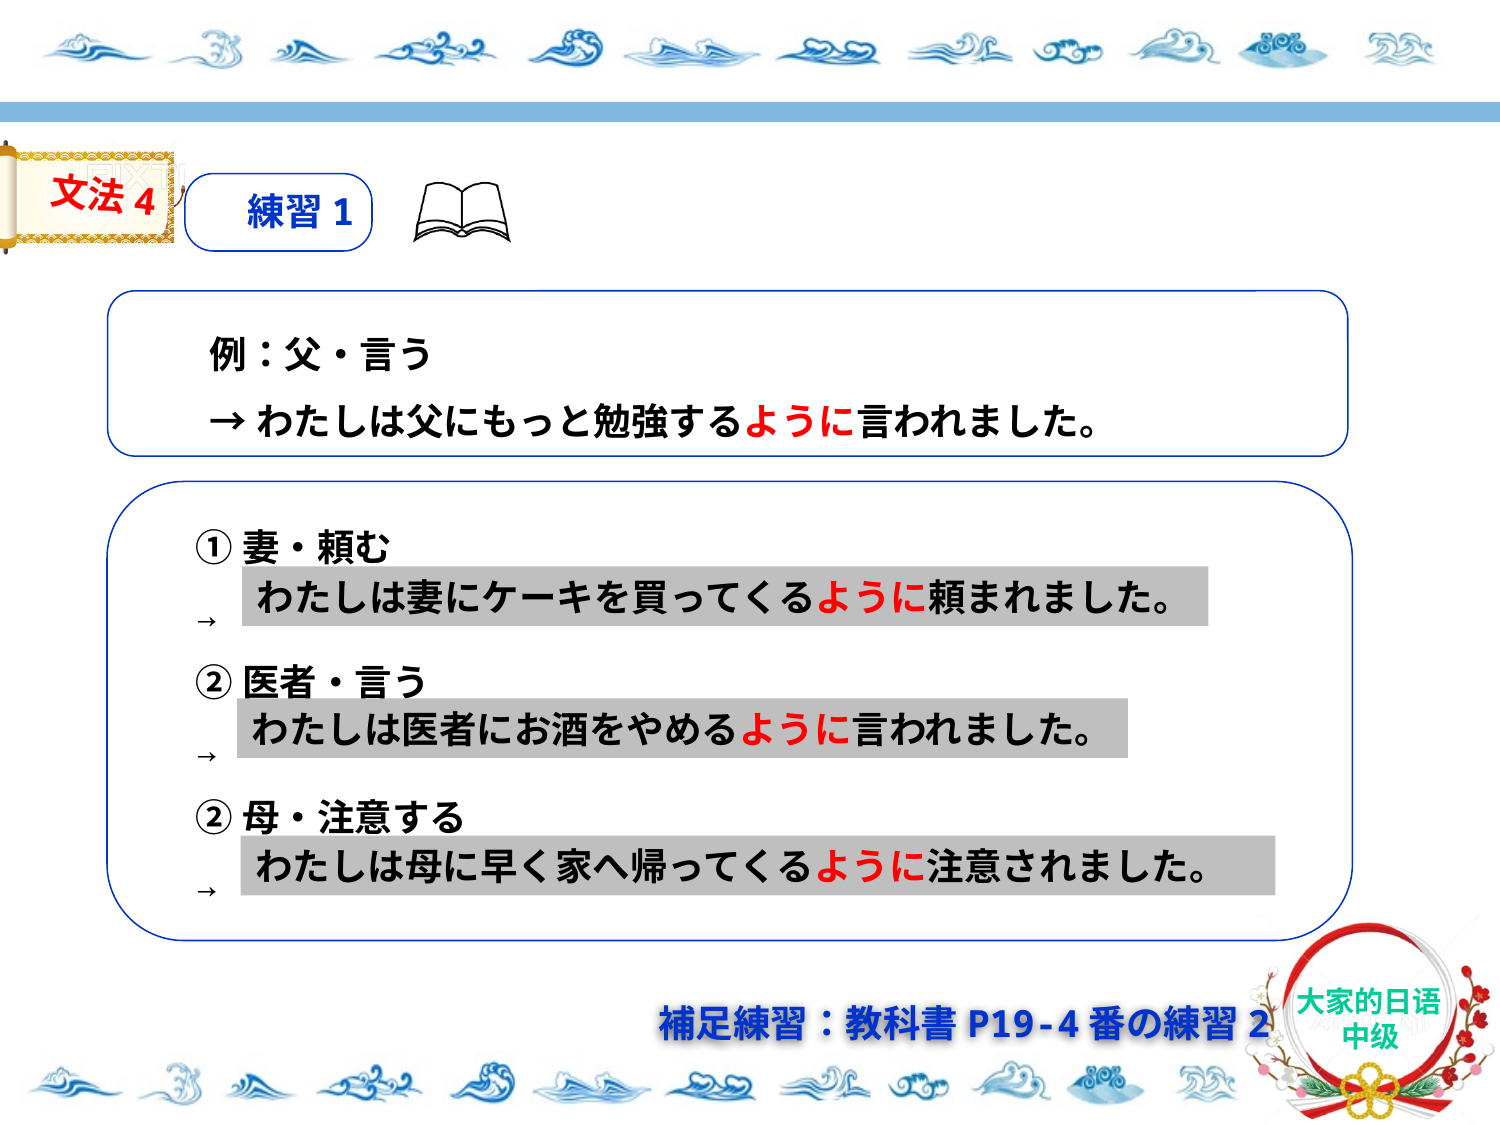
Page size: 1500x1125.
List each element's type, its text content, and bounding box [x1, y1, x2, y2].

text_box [0, 135, 199, 256]
text_box [107, 481, 1353, 941]
text_box [1342, 301, 1348, 446]
text_box わたしは医者にお酒をやめるように言われました。 [237, 698, 1128, 758]
picture [19, 914, 1500, 1125]
text_box [199, 173, 366, 251]
text_box ①妻・頼む → ②医者・言う → ②母・注意する → [180, 493, 1328, 914]
picture [407, 170, 518, 251]
text_box わたしは妻にケーキを買ってくるように頼まれました。 [242, 566, 1209, 627]
text_box わたしは母に早く家へ帰ってくるように注意されました。 [240, 835, 1276, 896]
text_box 練習1 [233, 180, 372, 240]
text_box [107, 290, 1341, 457]
text_box 例：父・言う →わたしは父にもっと勉強するように言われました。 [194, 300, 1342, 451]
picture [32, 19, 1468, 85]
